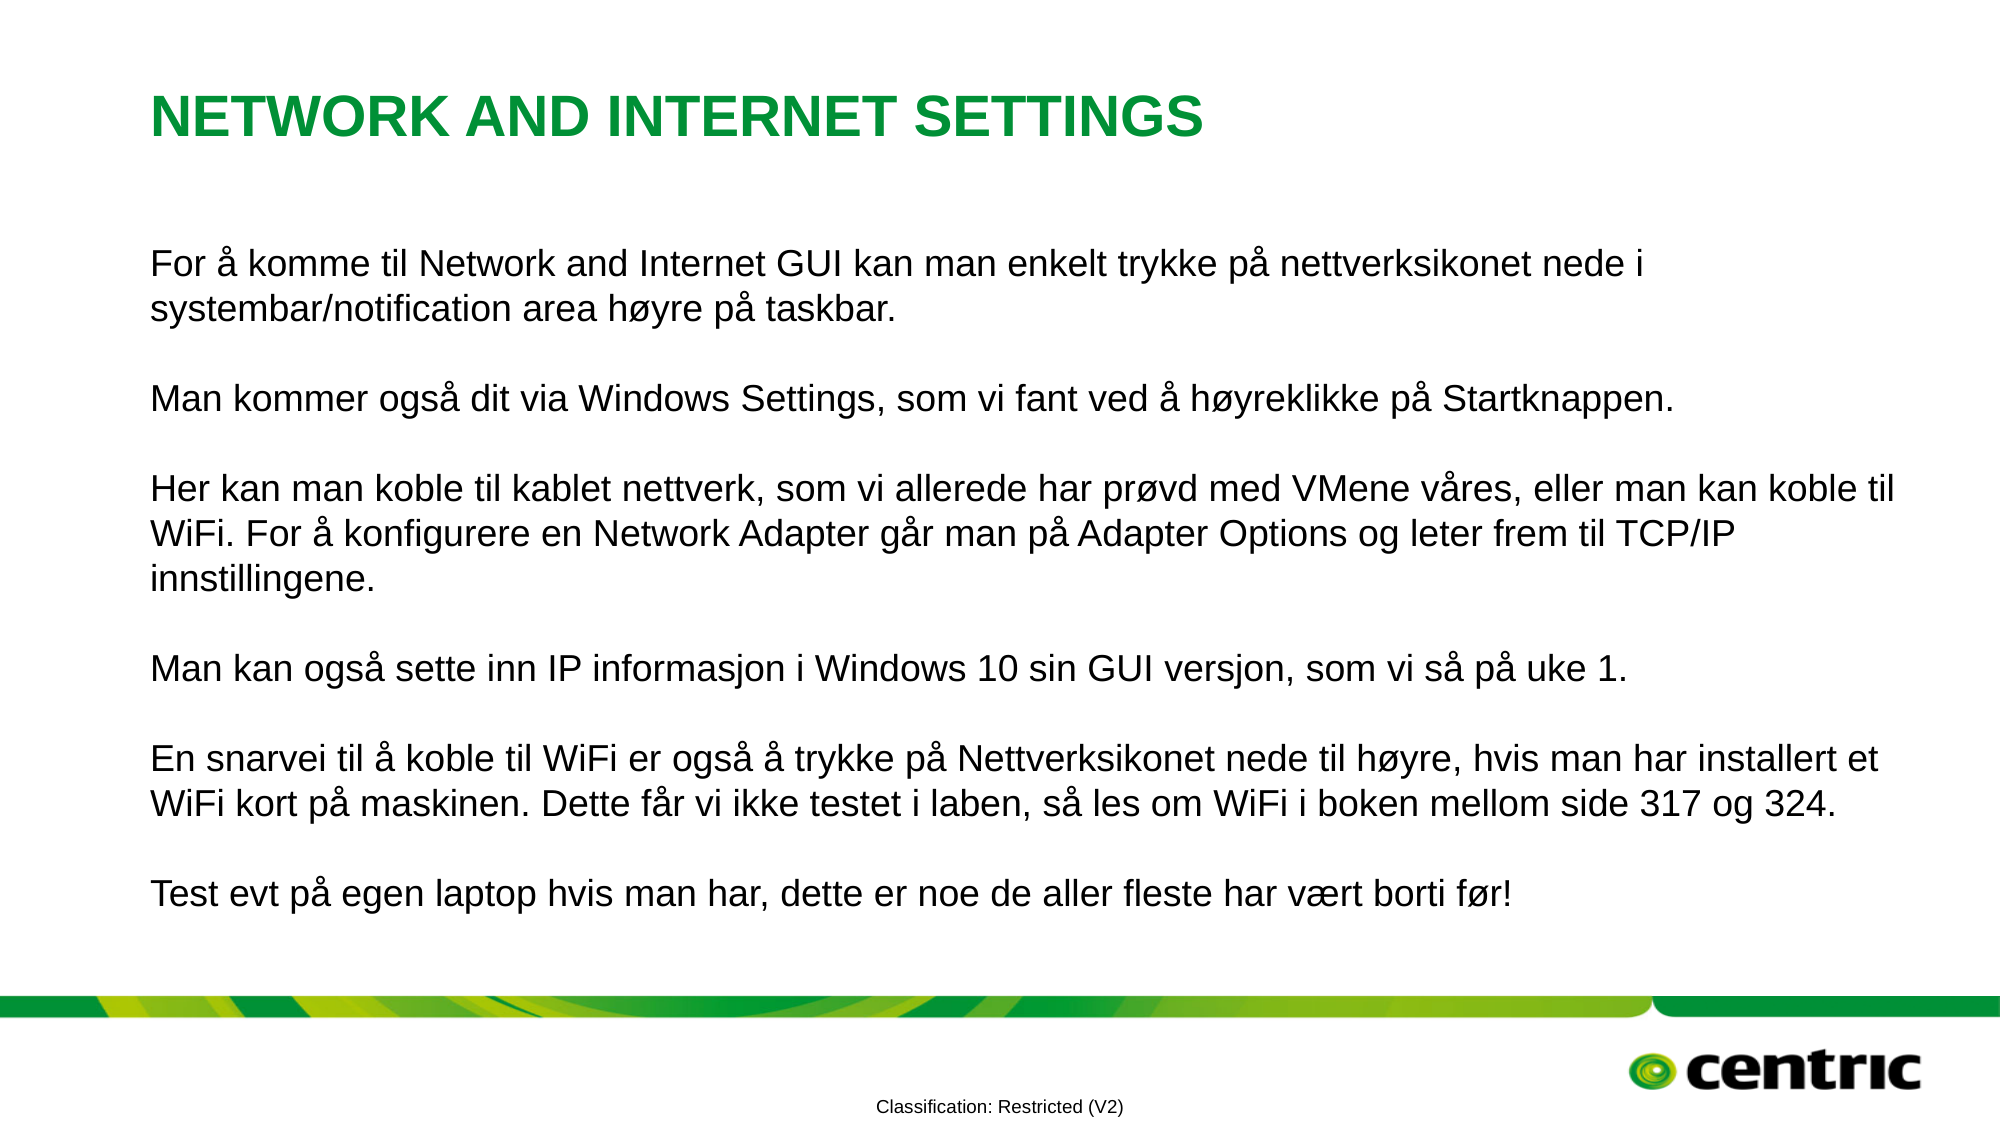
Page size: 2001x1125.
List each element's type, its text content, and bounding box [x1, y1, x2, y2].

picture [0, 995, 2000, 1125]
title Network and internet settings [135, 77, 1921, 213]
list For å komme til Network and Internet GUI kan man enkelt trykke på nettverksikonet nede i systembar/notification area høyre på taskbar. Man kommer også dit via Windows Settings, som vi fant ved å høyreklikke på Startknappen. Her kan man koble til kablet nettverk, som vi allerede har prøvd med VMene våres, eller man kan koble til WiFi. For å konfigurere en Network Adapter går man på Adapter Options og leter frem til TCP/IP innstillingene. Man kan også sette inn IP informasjon i Windows 10 sin GUI versjon, som vi så på uke 1. En snarvei til å koble til WiFi er også å trykke på Nettverksikonet nede til høyre, hvis man har installert et WiFi kort på maskinen. Dette får vi ikke testet i laben, så les om WiFi i boken mellom side 317 og 324. Test evt på egen laptop hvis man har, dette er noe de aller fleste har vært borti før! [135, 231, 1921, 975]
